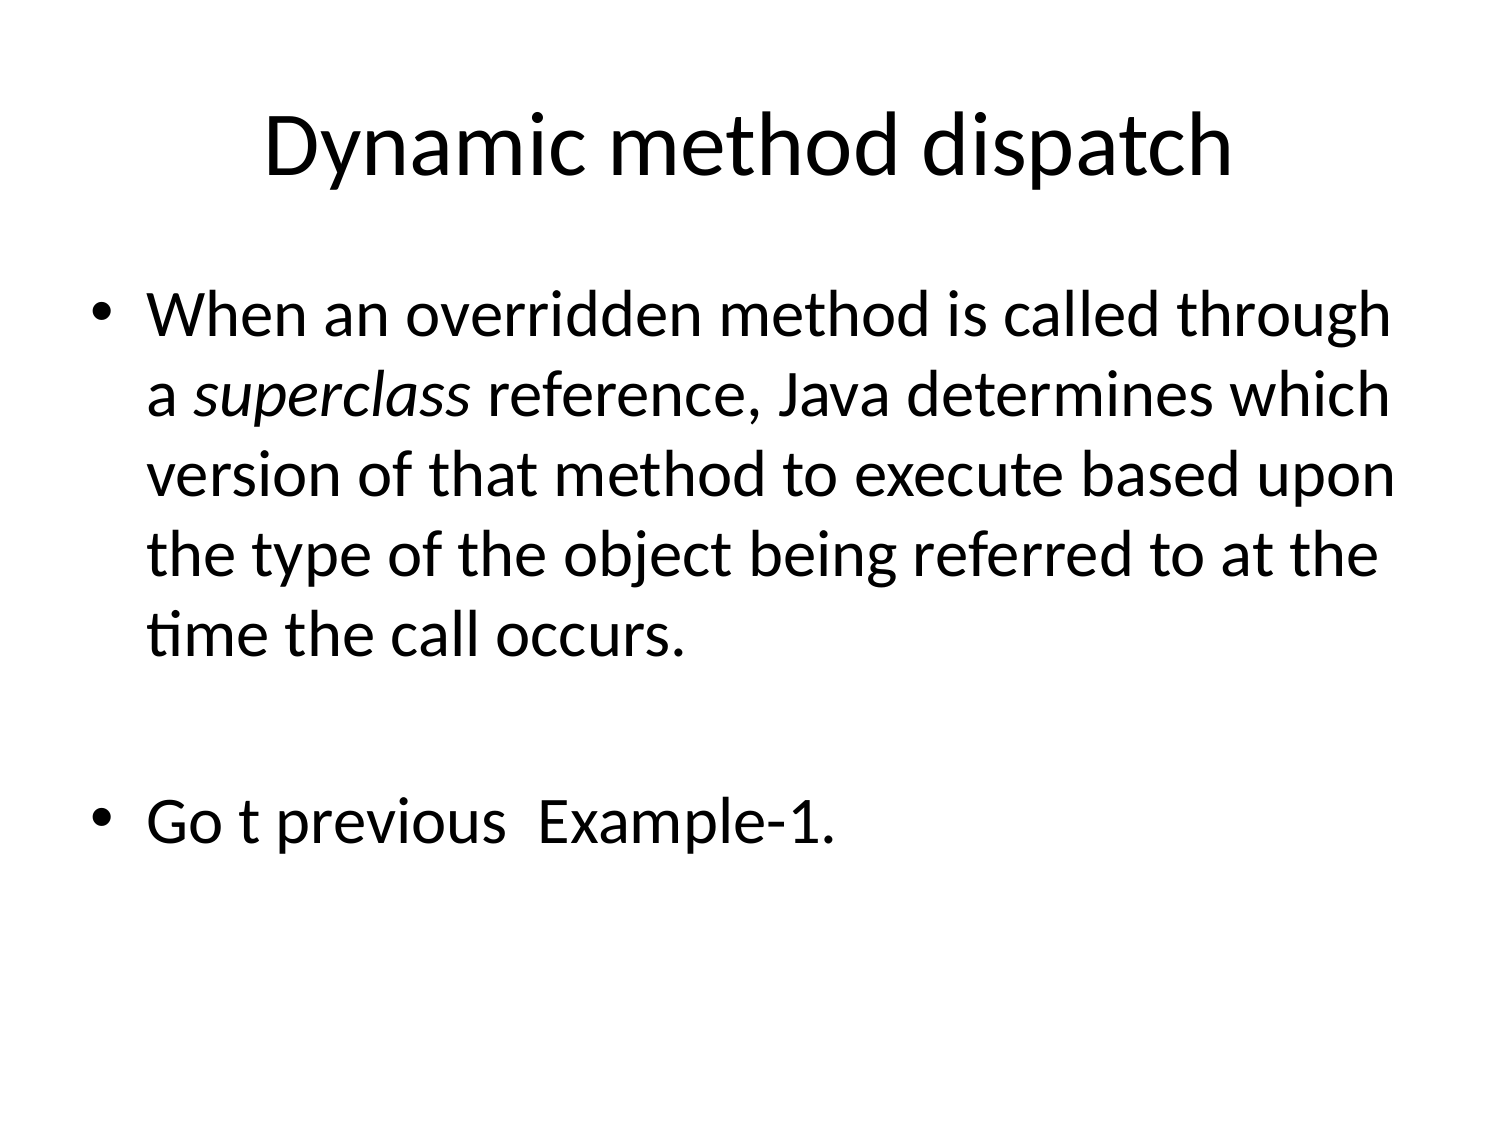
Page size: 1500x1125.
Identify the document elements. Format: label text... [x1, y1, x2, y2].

list When an overridden method is called through a superclass reference, Java determines which version of that method to execute based upon the type of the object being referred to at the time the call occurs. Go t previous Example-1. [75, 262, 1425, 1005]
title Dynamic method dispatch [75, 45, 1425, 233]
